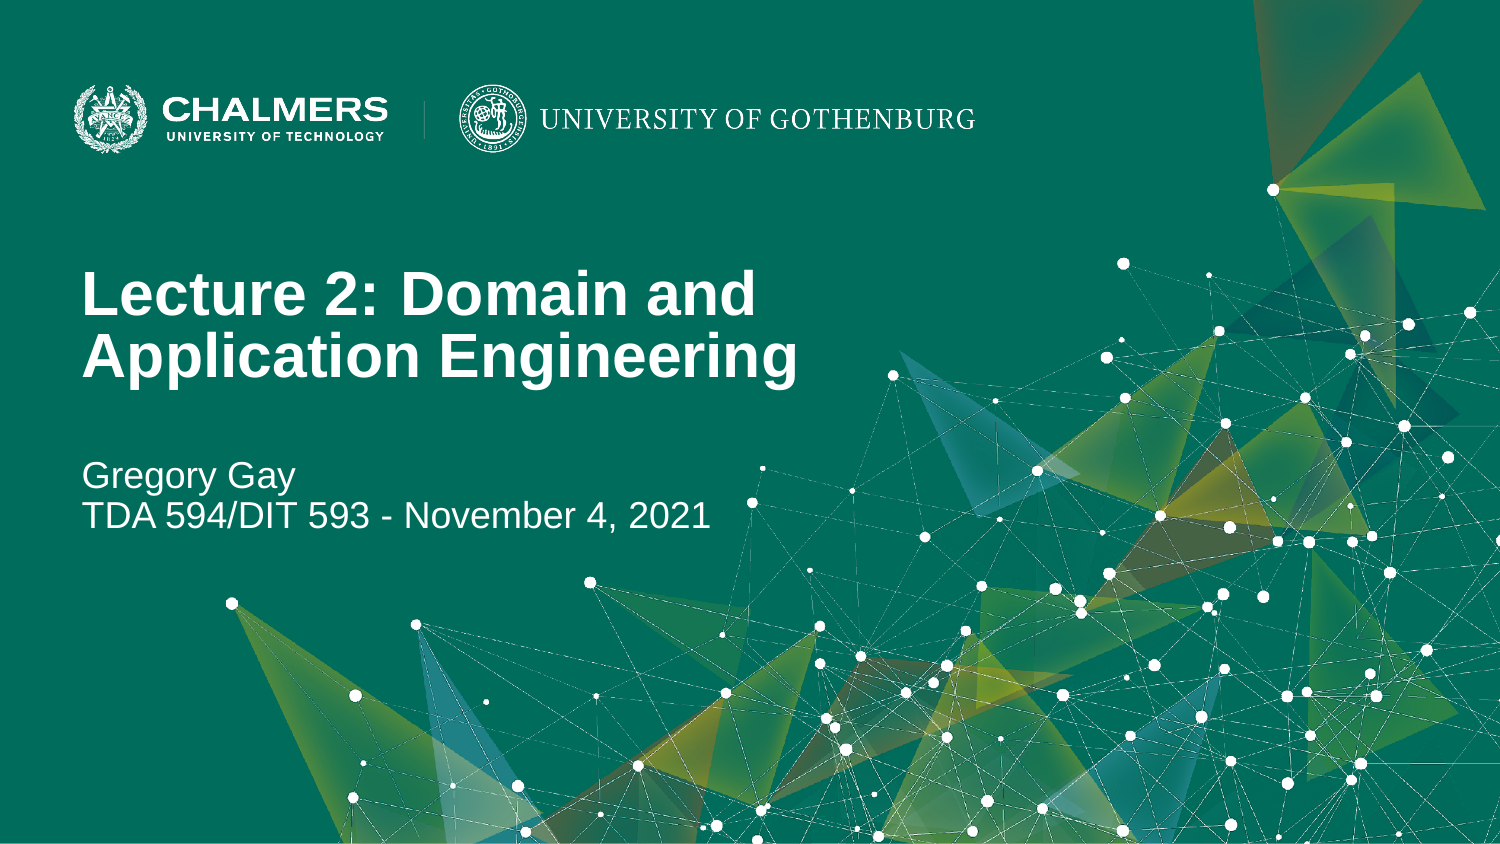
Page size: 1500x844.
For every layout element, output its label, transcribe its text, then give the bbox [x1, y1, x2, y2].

list Gregory Gay TDA 594/DIT 593 - November 4, 2021 [66, 448, 888, 519]
picture [17, 0, 1500, 844]
list Lecture 2: Domain and Application Engineering [66, 249, 1106, 441]
